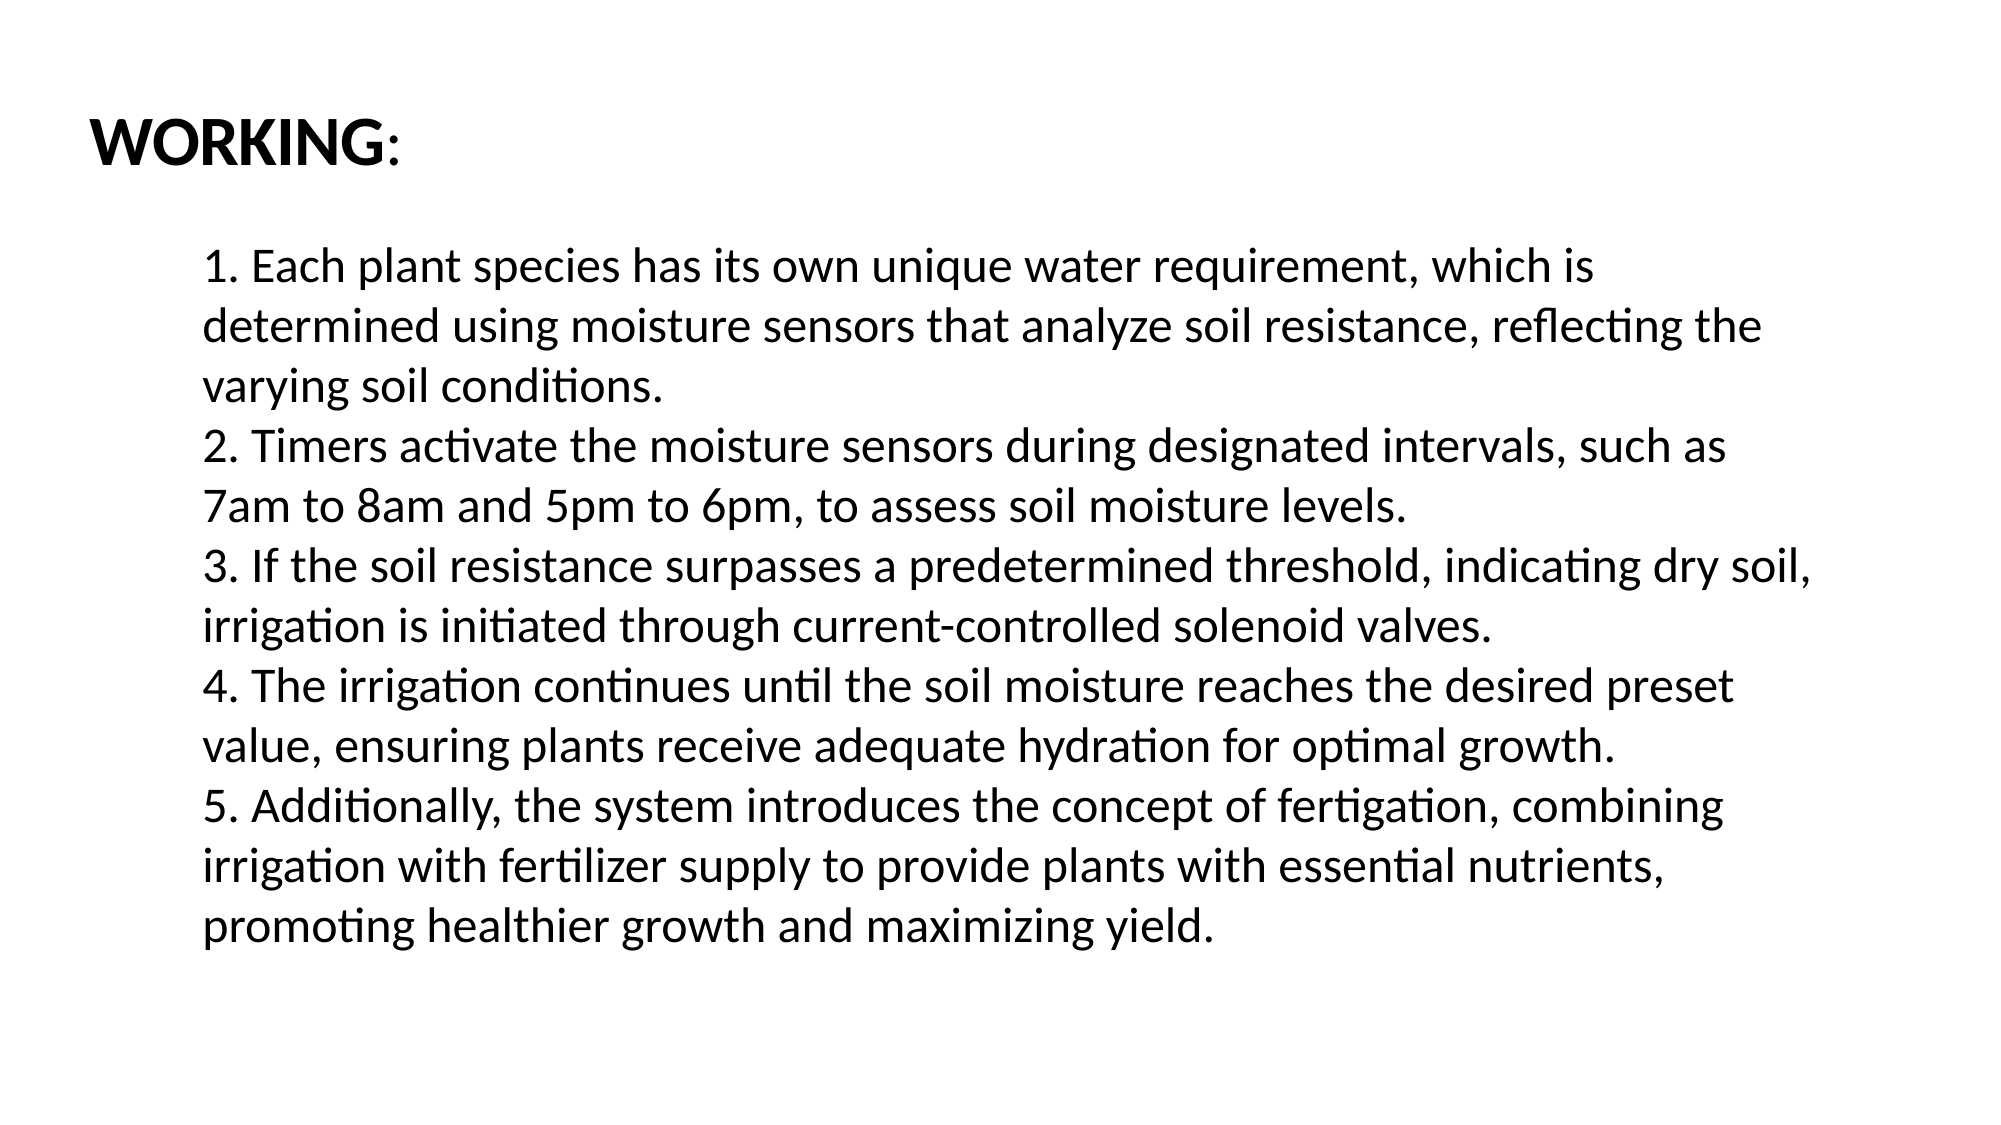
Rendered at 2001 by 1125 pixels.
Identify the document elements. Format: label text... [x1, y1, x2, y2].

text_box WORKING: [74, 87, 1075, 188]
text_box 1. Each plant species has its own unique water requirement, which is determined using moisture sensors that analyze soil resistance, reflecting the varying soil conditions. 2. Timers activate the moisture sensors during designated intervals, such as 7am to 8am and 5pm to 6pm, to assess soil moisture levels. 3. If the soil resistance surpasses a predetermined threshold, indicating dry soil, irrigation is initiated through current-controlled solenoid valves. 4. The irrigation continues until the soil moisture reaches the desired preset value, ensuring plants receive adequate hydration for optimal growth. 5. Additionally, the system introduces the concept of fertigation, combining irrigation with fertilizer supply to provide plants with essential nutrients, promoting healthier growth and maximizing yield. [187, 224, 1838, 960]
